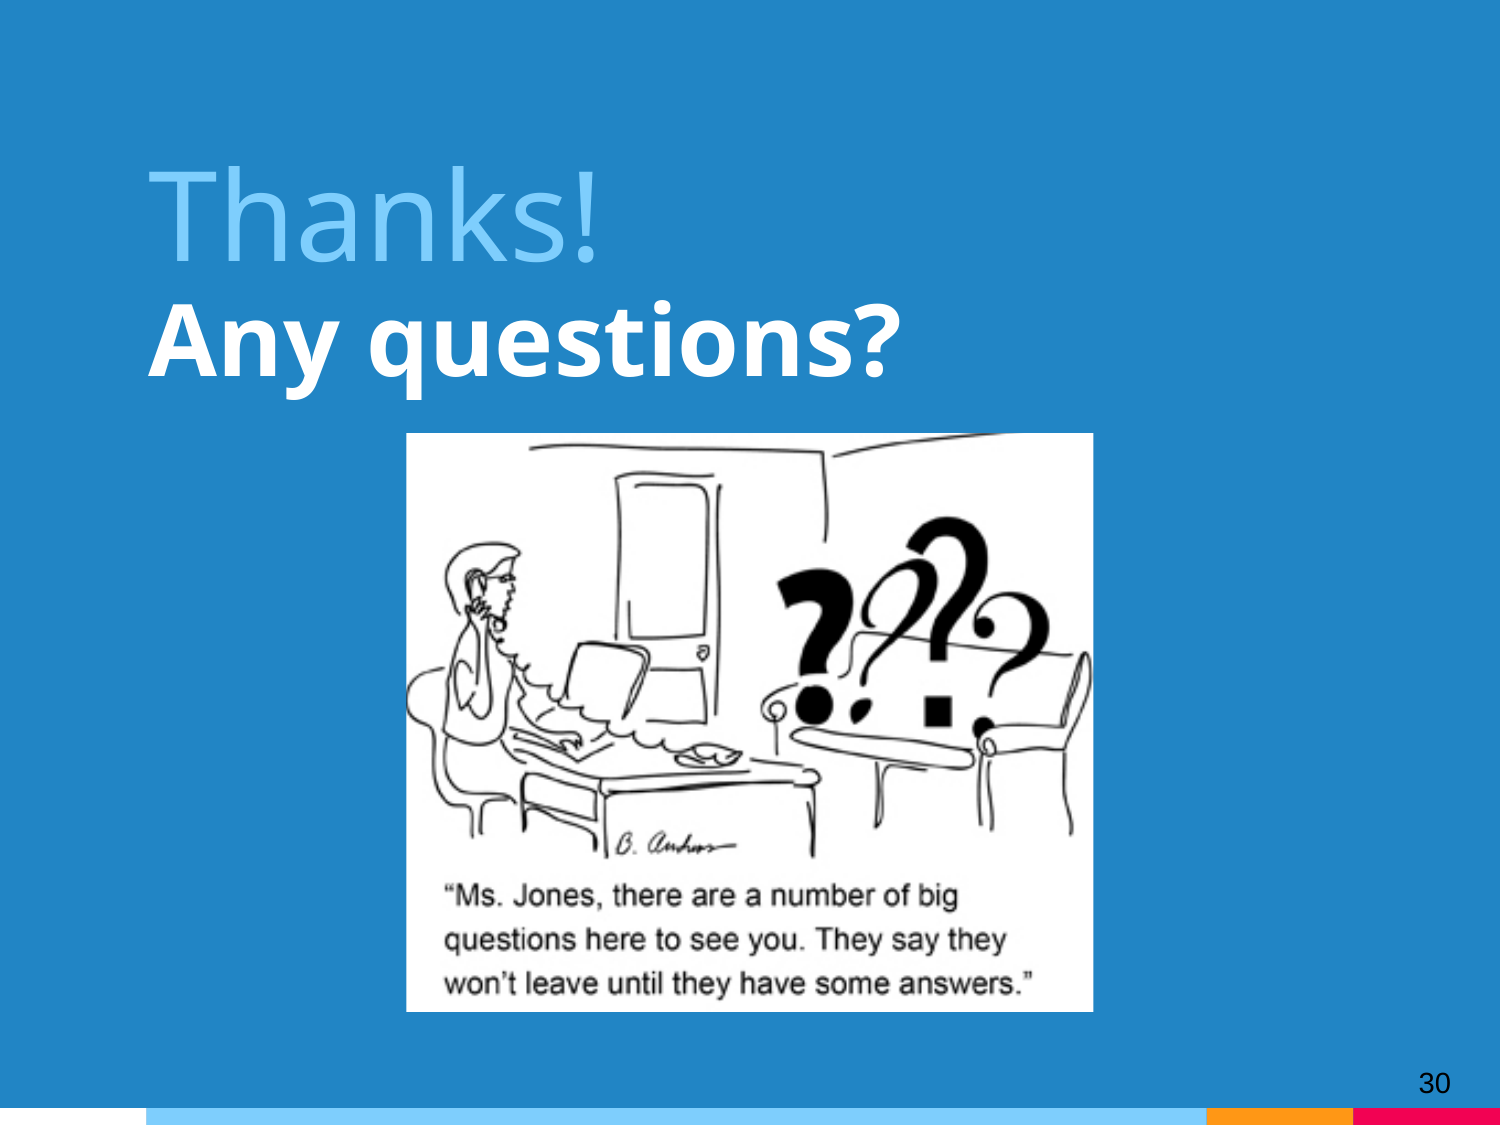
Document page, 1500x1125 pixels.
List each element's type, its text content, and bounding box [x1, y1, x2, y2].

subtitle Any questions? [133, 261, 1046, 433]
slide_number ‹#› [1403, 1038, 1494, 1125]
title Thanks! [133, 47, 1046, 261]
picture [406, 432, 1094, 1012]
